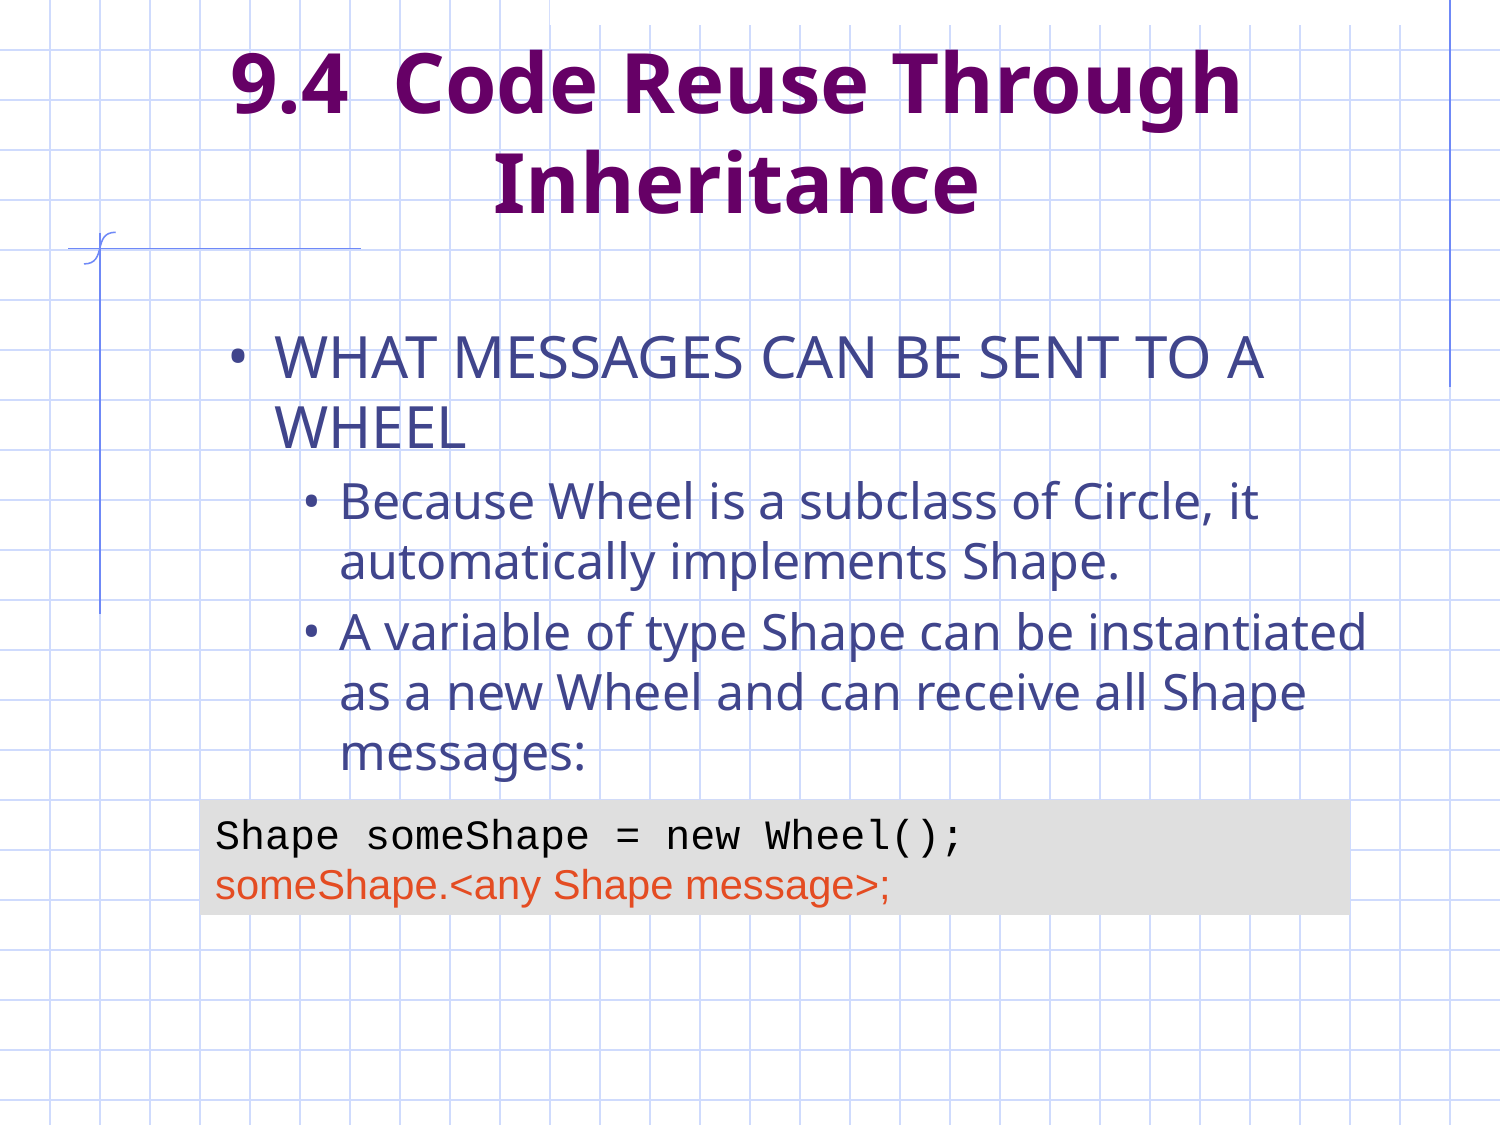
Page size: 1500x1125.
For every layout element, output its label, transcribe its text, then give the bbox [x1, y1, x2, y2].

list WHAT MESSAGES CAN BE SENT TO A WHEEL Because Wheel is a subclass of Circle, it automatically implements Shape. A variable of type Shape can be instantiated as a new Wheel and can receive all Shape messages: [137, 312, 1413, 988]
title 9.4 Code Reuse Through Inheritance [99, 50, 1375, 238]
text_box Shape someShape = new Wheel(); someShape.<any Shape message>; [200, 799, 1350, 915]
